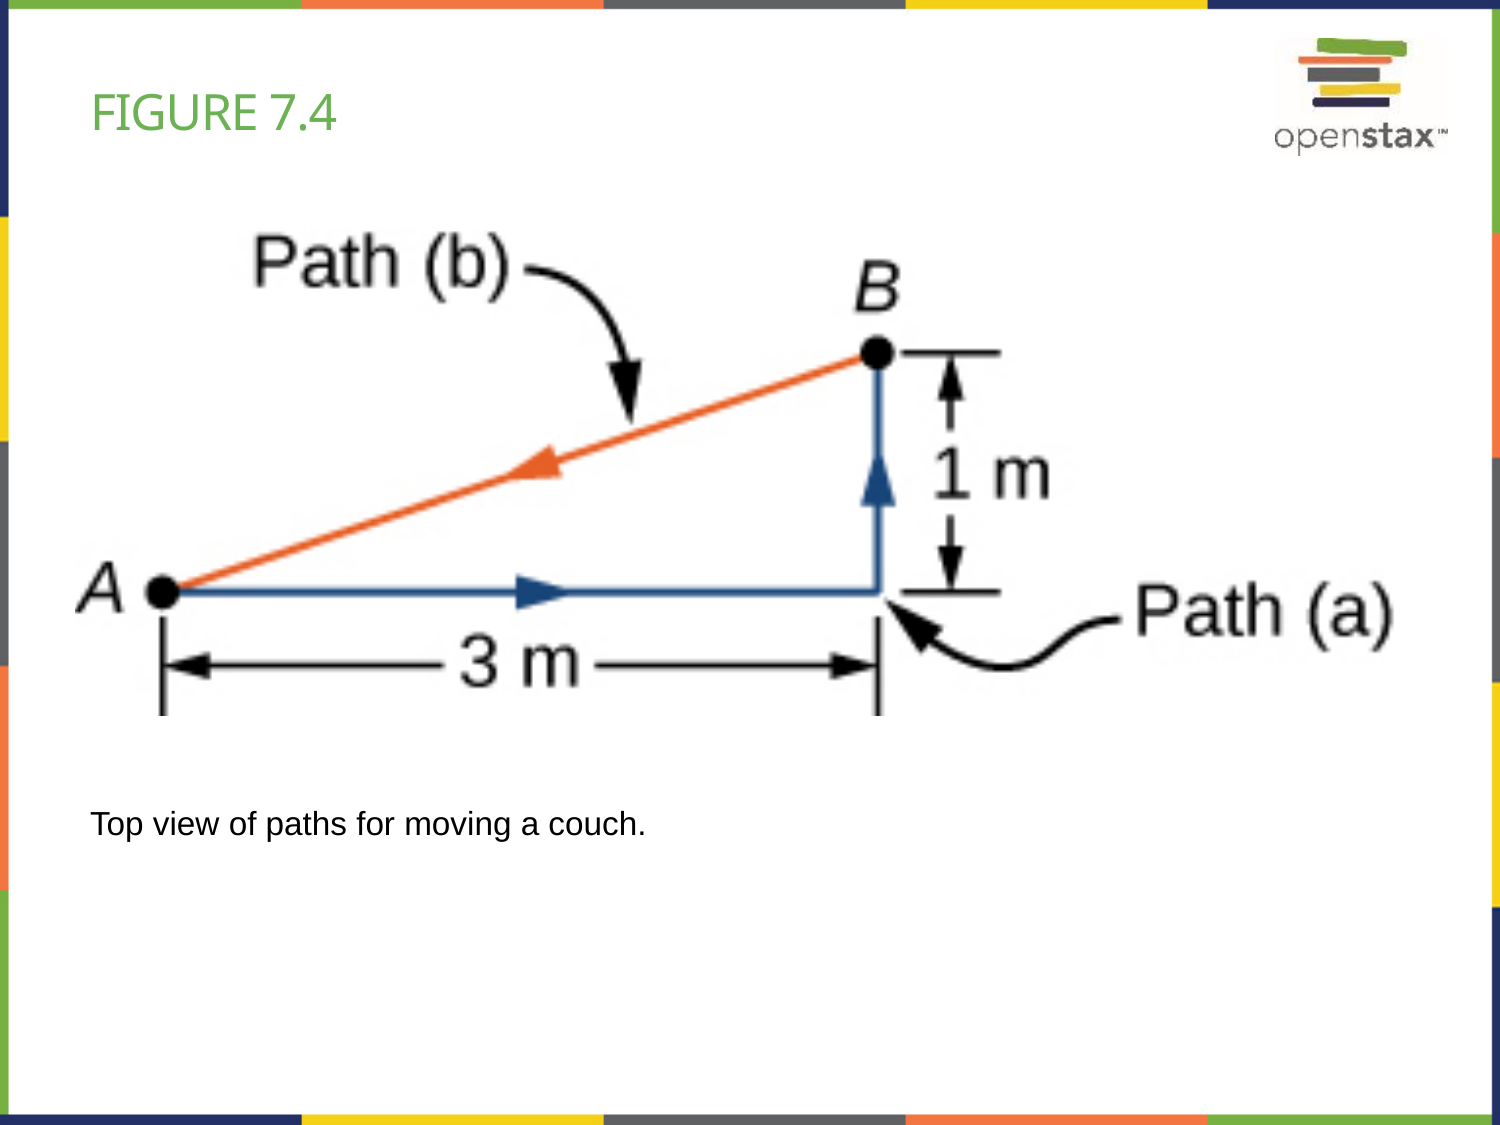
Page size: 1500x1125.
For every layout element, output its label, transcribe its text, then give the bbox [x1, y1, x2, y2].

title Figure 7.4 [75, 39, 1274, 148]
picture [0, 0, 1500, 1125]
list Top view of paths for moving a couch. [75, 794, 1398, 986]
